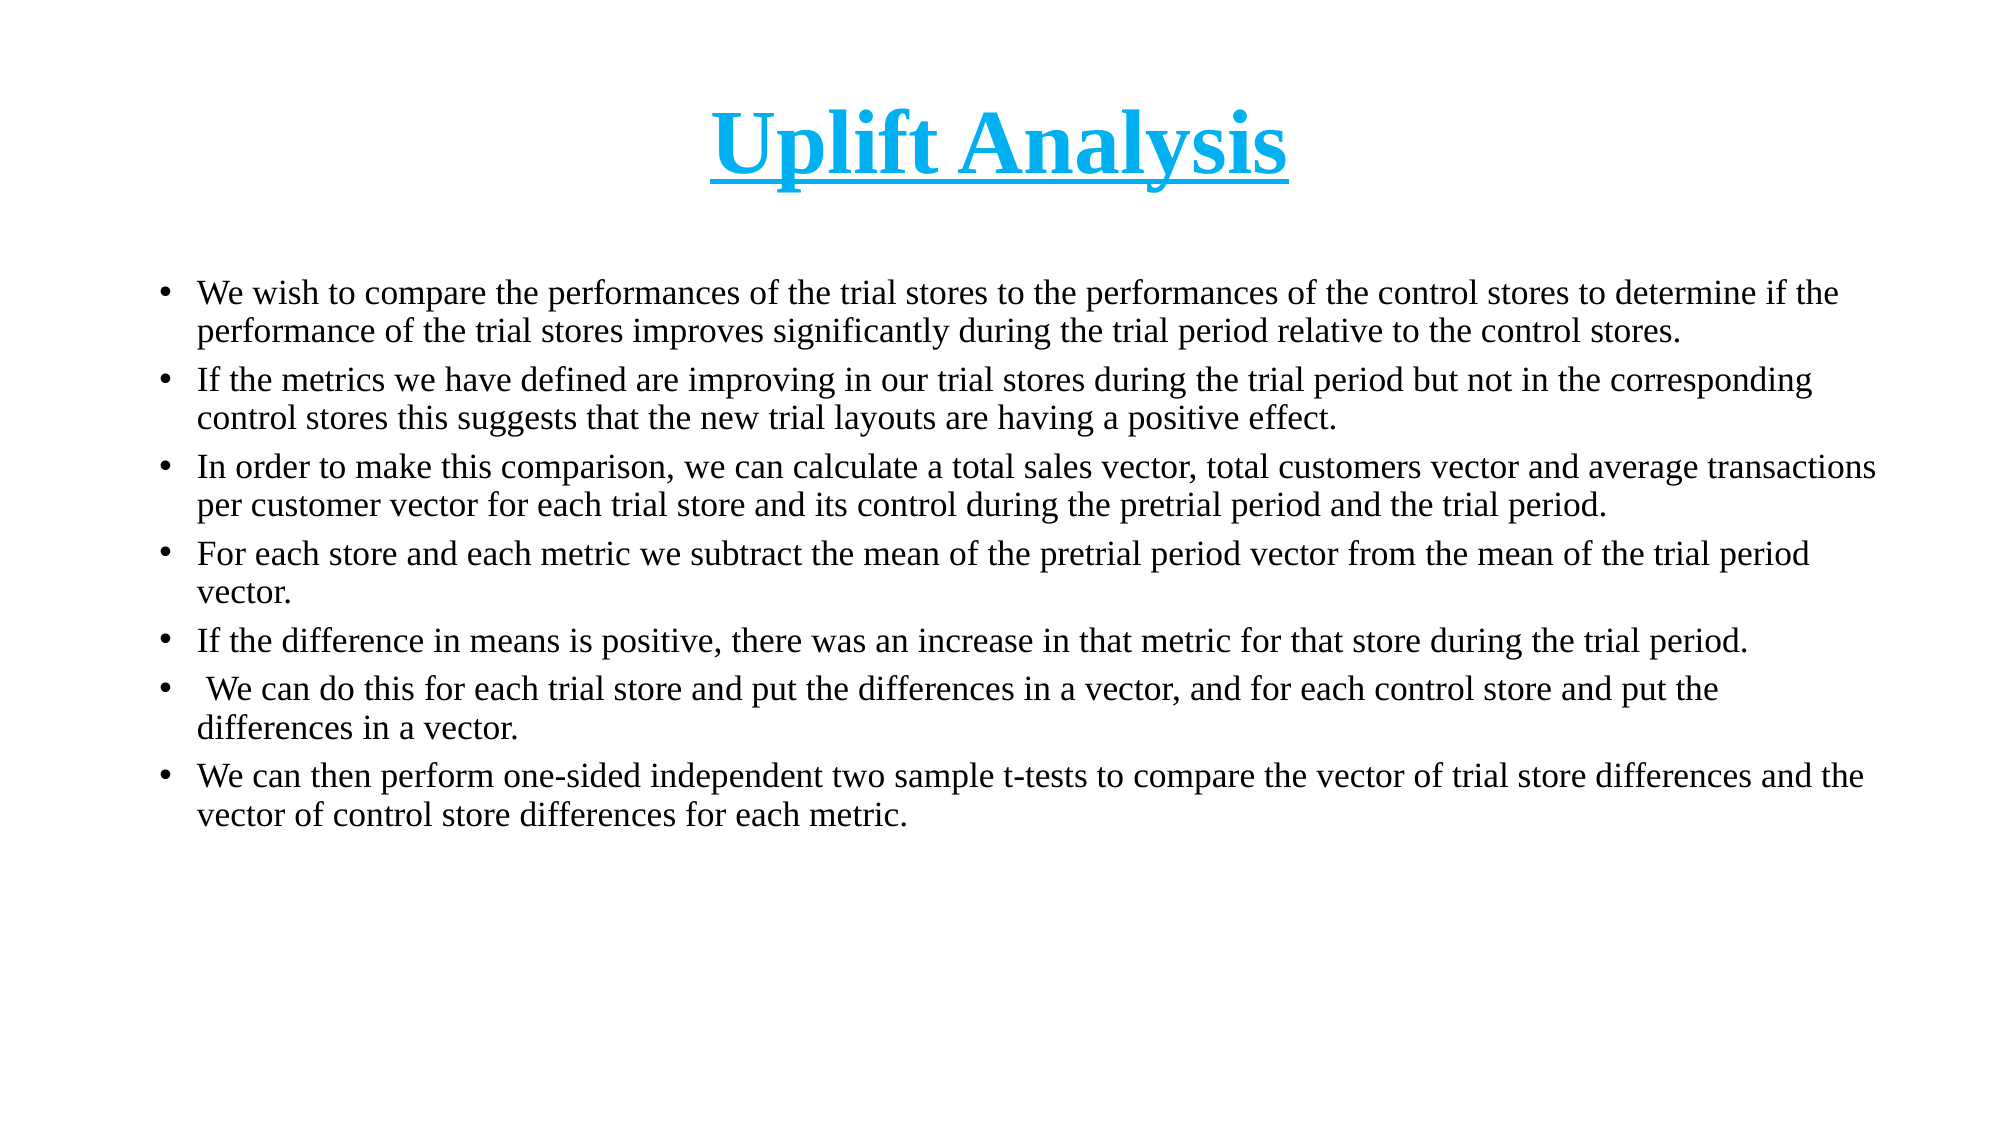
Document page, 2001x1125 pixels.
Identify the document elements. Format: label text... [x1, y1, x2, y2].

list We wish to compare the performances of the trial stores to the performances of the control stores to determine if the performance of the trial stores improves significantly during the trial period relative to the control stores. If the metrics we have defined are improving in our trial stores during the trial period but not in the corresponding control stores this suggests that the new trial layouts are having a positive effect. In order to make this comparison, we can calculate a total sales vector, total customers vector and average transactions per customer vector for each trial store and its control during the pretrial period and the trial period. For each store and each metric we subtract the mean of the pretrial period vector from the mean of the trial period vector. If the difference in means is positive, there was an increase in that metric for that store during the trial period. We can do this for each trial store and put the differences in a vector, and for each control store and put the differences in a vector. We can then perform one-sided independent two sample t-tests to compare the vector of trial store differences and the vector of control store differences for each metric. [69, 266, 1897, 1014]
title Uplift Analysis [137, 59, 1863, 229]
